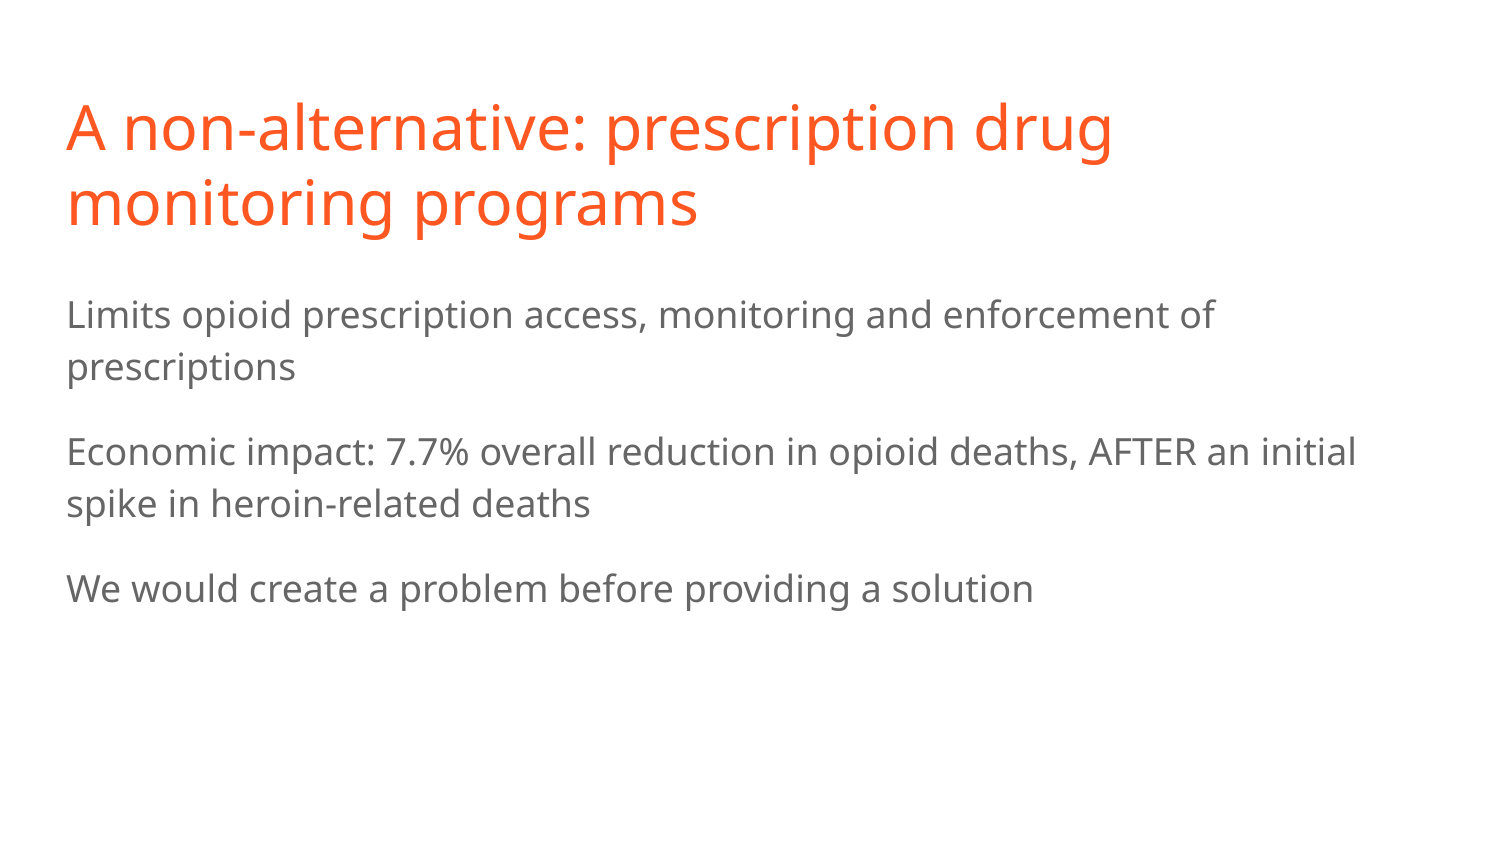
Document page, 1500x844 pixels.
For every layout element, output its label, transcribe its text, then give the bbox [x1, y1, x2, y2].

title A non-alternative: prescription drug monitoring programs [51, 72, 1449, 167]
list Limits opioid prescription access, monitoring and enforcement of prescriptions Economic impact: 7.7% overall reduction in opioid deaths, AFTER an initial spike in heroin-related deaths We would create a problem before providing a solution [51, 269, 1449, 830]
